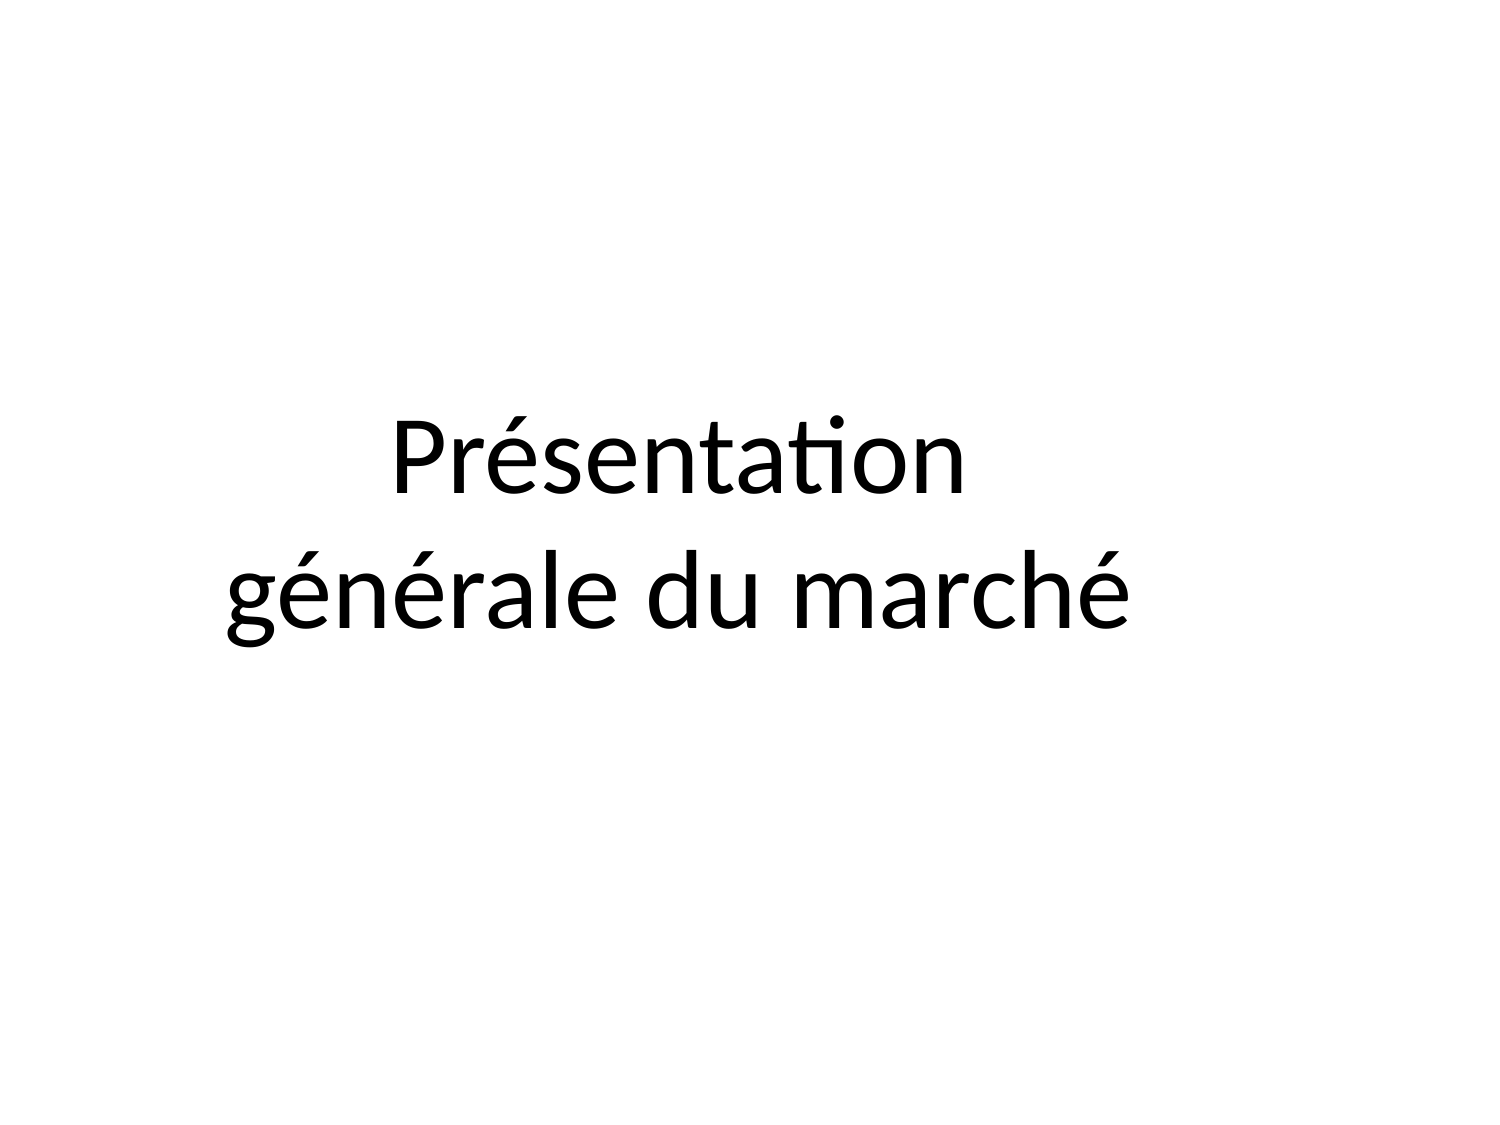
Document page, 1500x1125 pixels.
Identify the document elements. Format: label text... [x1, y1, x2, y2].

text_box Présentation générale du marché [171, 373, 1187, 659]
